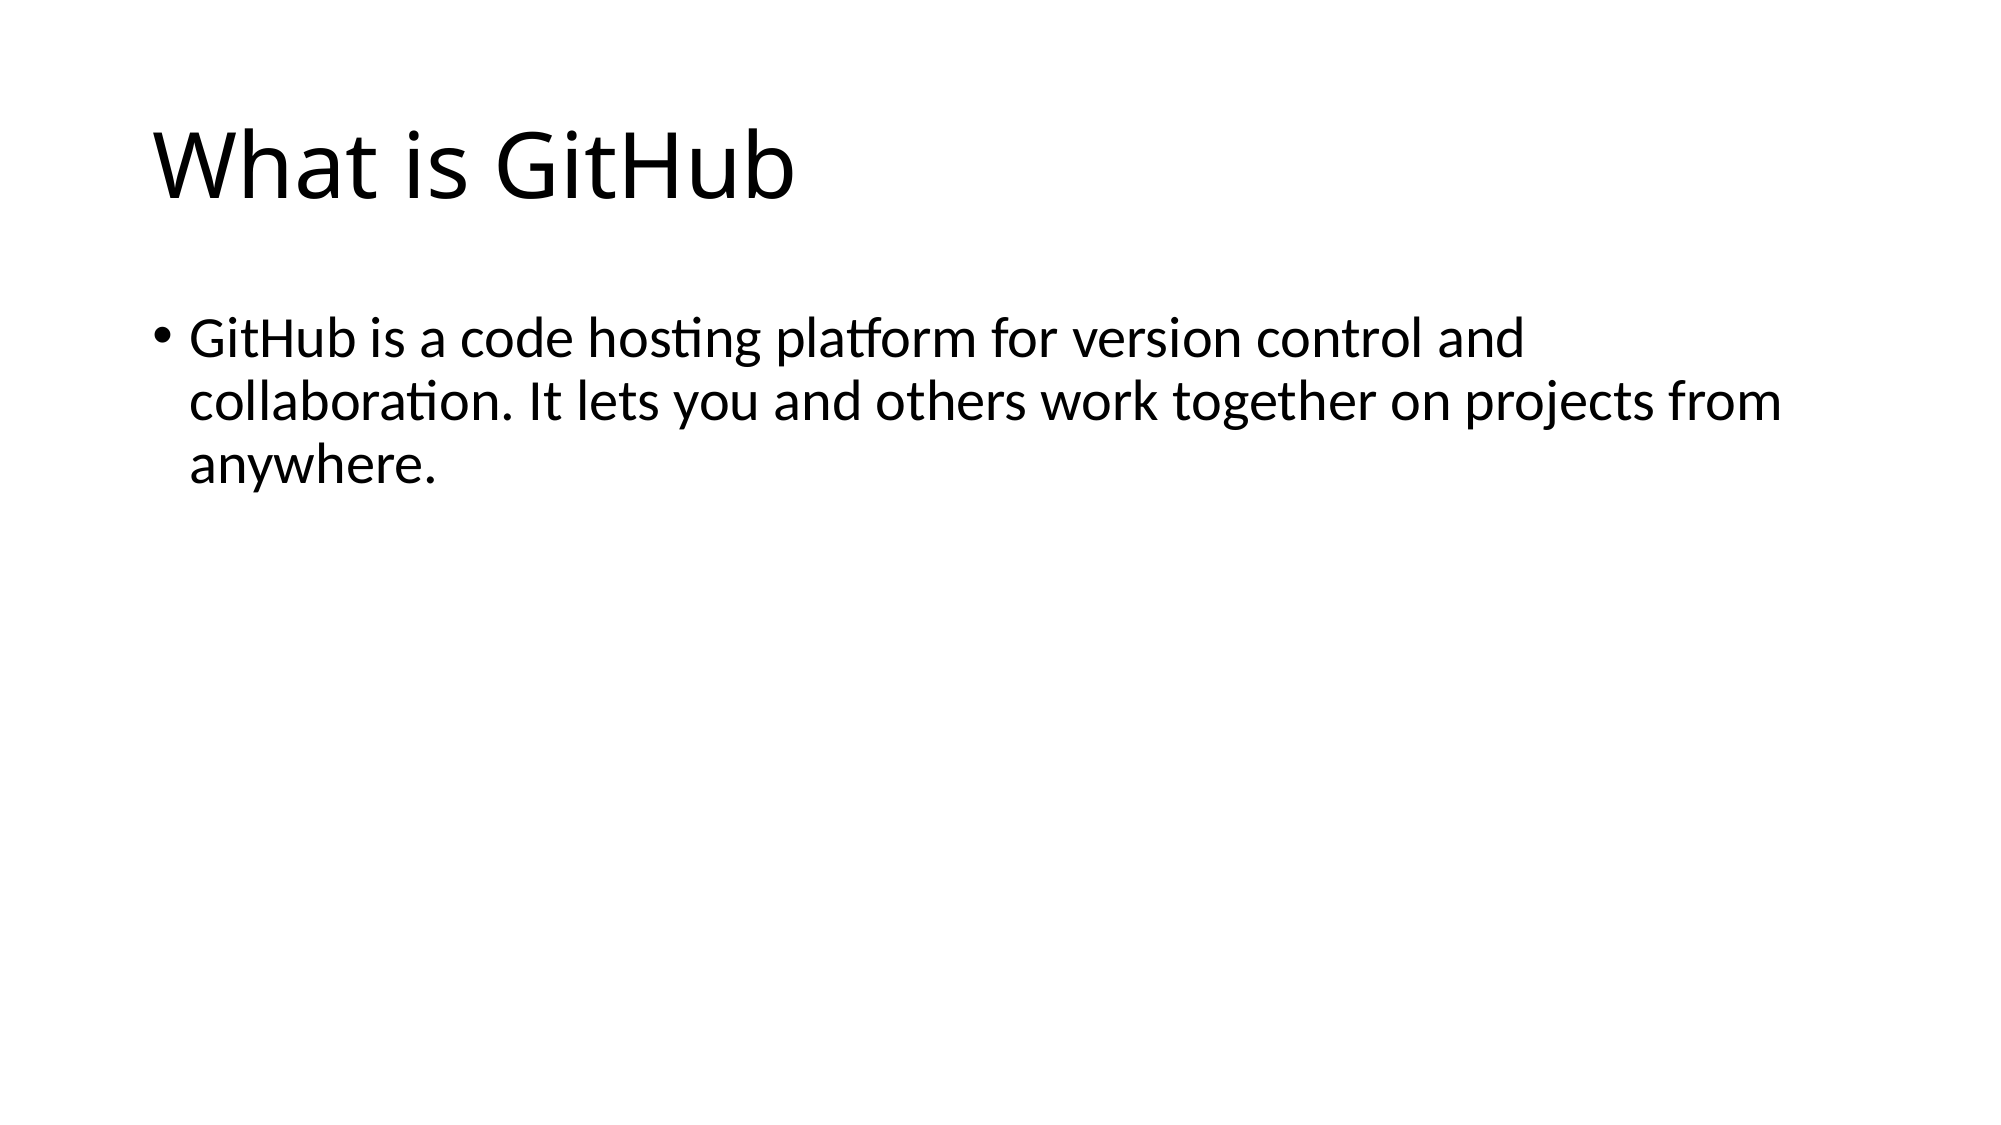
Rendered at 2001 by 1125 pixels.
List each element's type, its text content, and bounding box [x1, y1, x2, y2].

title What is GitHub [137, 59, 1863, 278]
list GitHub is a code hosting platform for version control and collaboration. It lets you and others work together on projects from anywhere. [137, 299, 1863, 1014]
